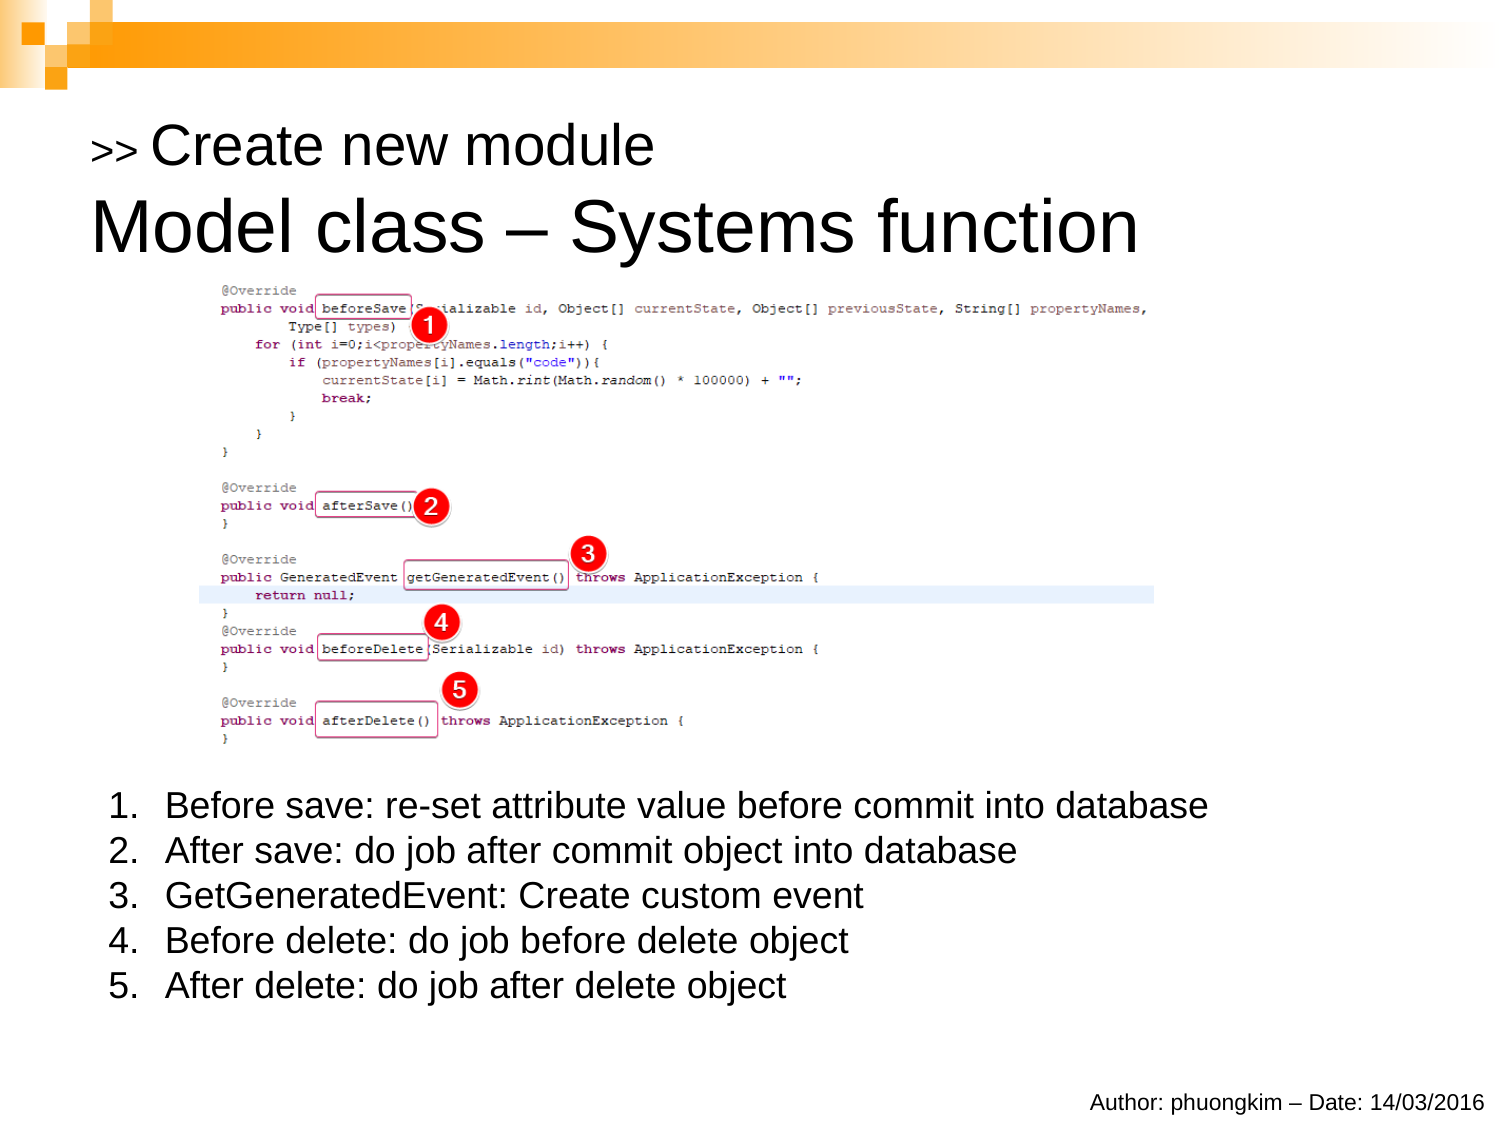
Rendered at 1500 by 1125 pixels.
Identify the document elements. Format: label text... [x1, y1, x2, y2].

text_box Before save: re-set attribute value before commit into database After save: do job after commit object into database GetGeneratedEvent: Create custom event Before delete: do job before delete object After delete: do job after delete object [93, 773, 1430, 1014]
picture [198, 280, 1154, 749]
table_cell [773, 22, 777, 67]
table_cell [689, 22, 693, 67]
title >> Create new module Model class – Systems function [74, 74, 1426, 301]
text_box Author: phuongkim – Date: 14/03/2016 [761, 1079, 1500, 1123]
